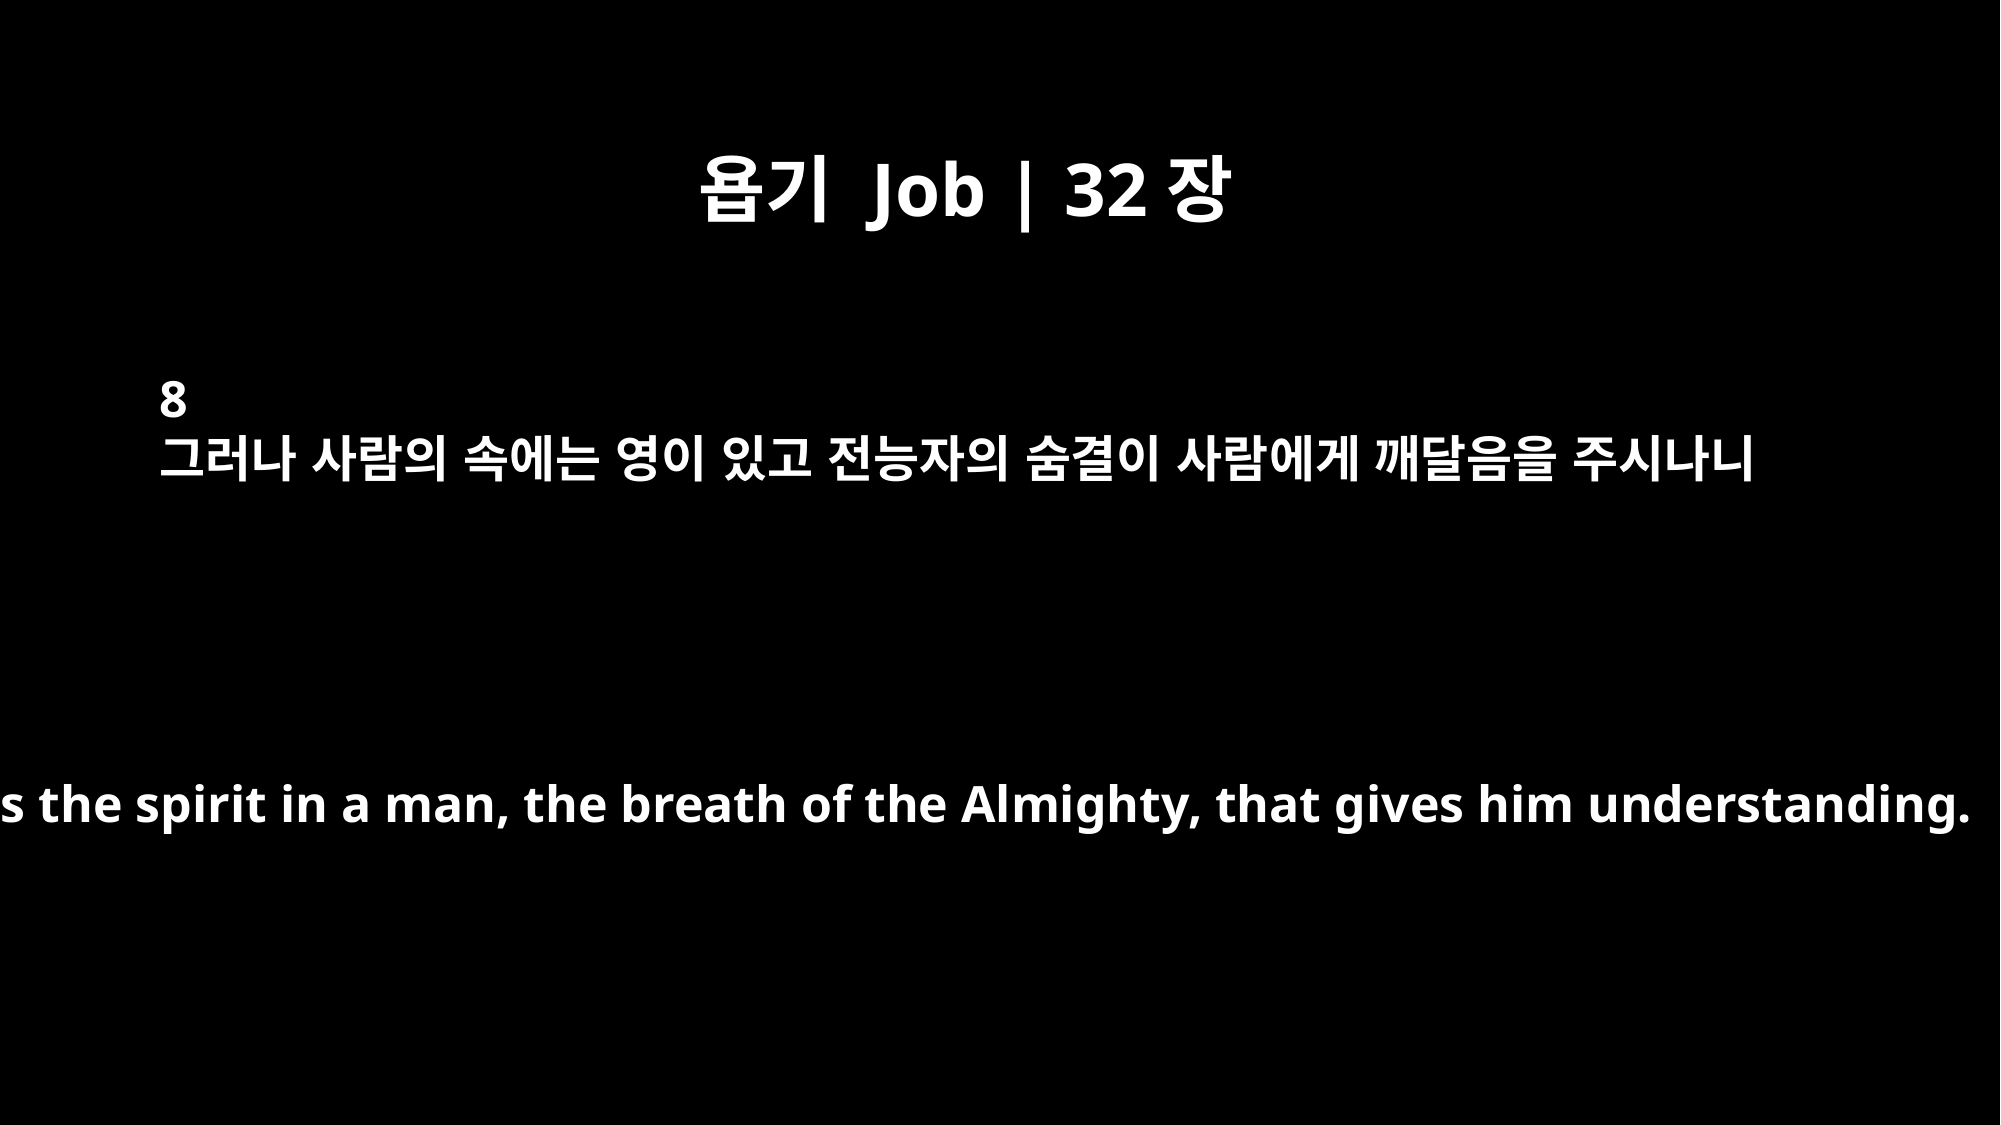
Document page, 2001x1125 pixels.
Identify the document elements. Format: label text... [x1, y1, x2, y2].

text_box 8 그러나 사람의 속에는 영이 있고 전능자의 숨결이 사람에게 깨달음을 주시나니 [144, 359, 1773, 495]
text_box But it is the spirit in a man, the breath of the Almighty, that gives him understanding. [0, 764, 1988, 840]
text_box 욥기 Job | 32장 [683, 136, 1249, 239]
